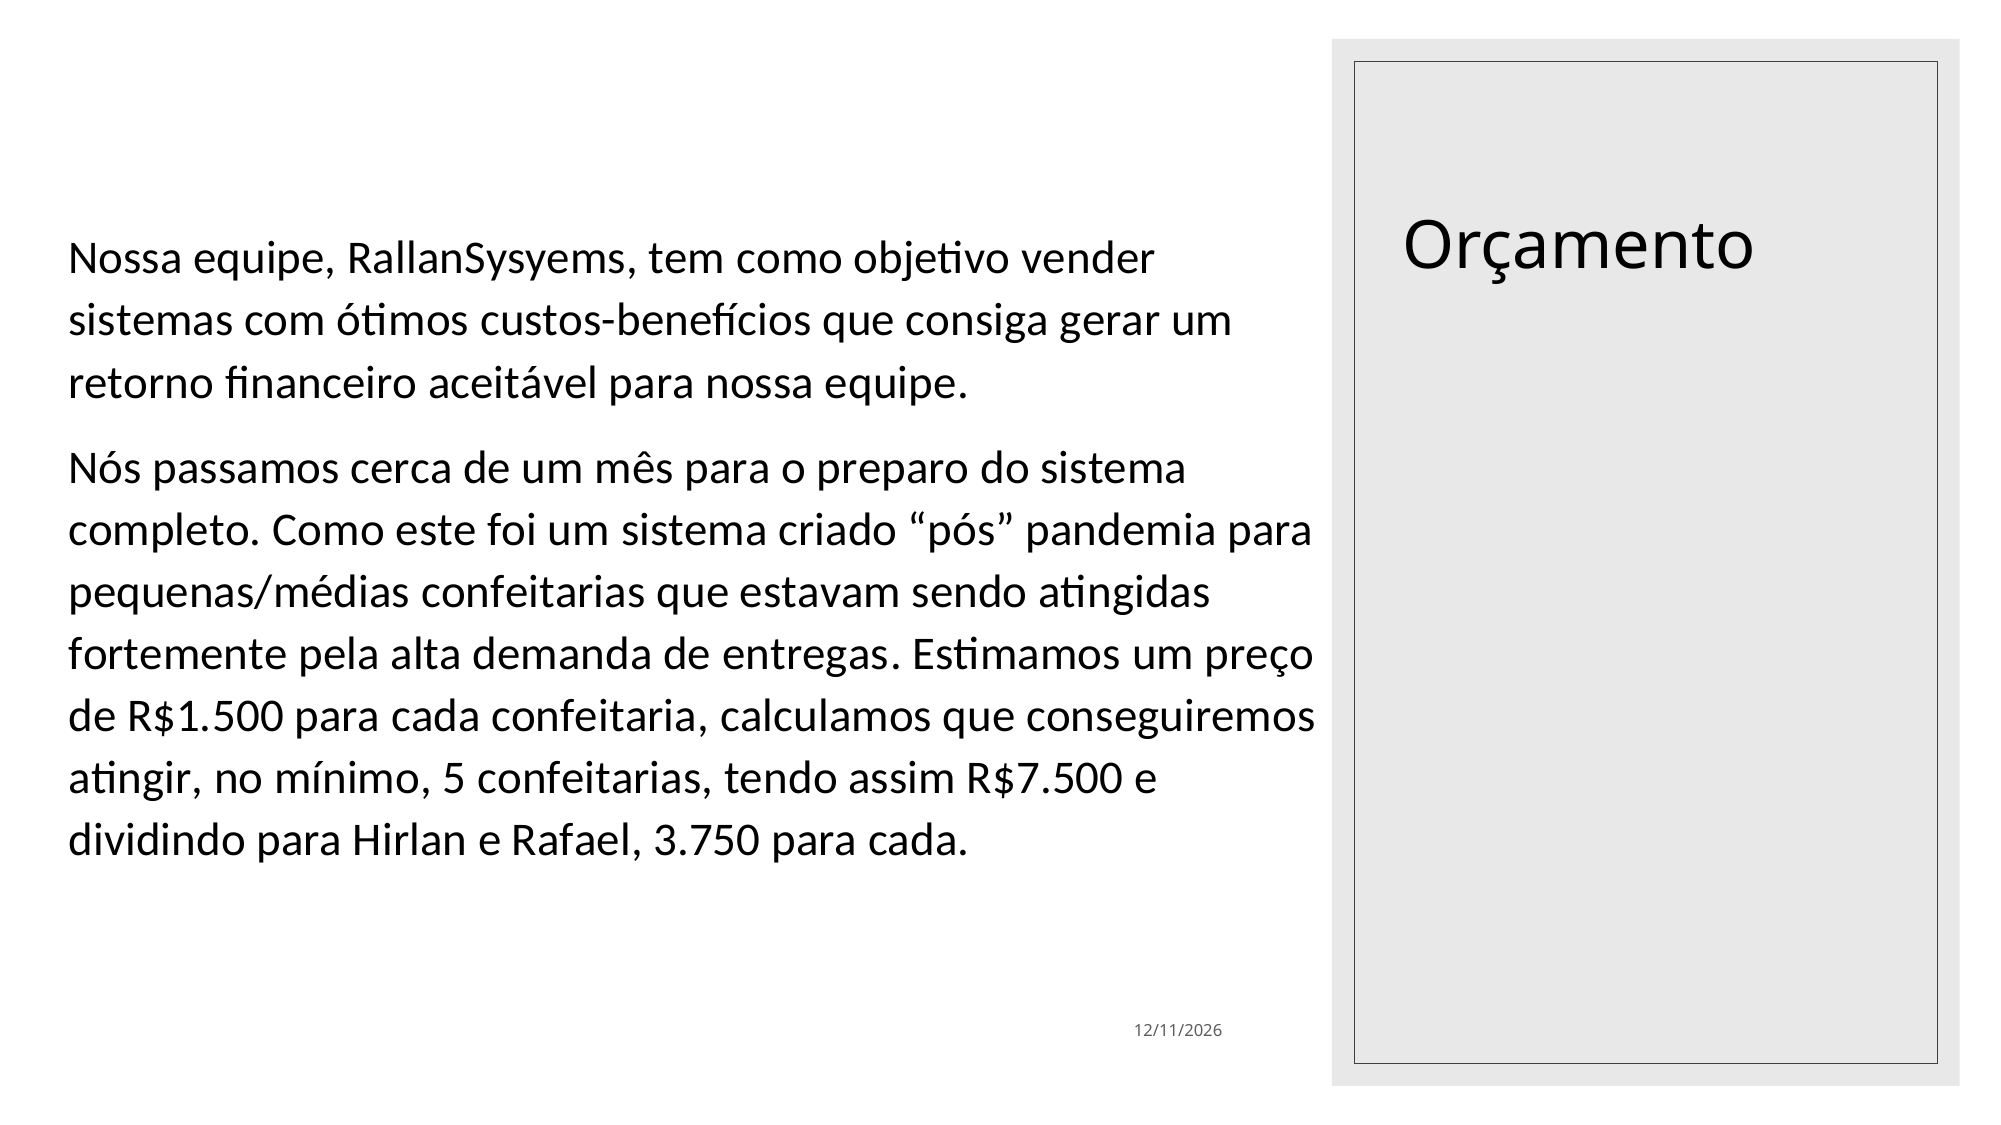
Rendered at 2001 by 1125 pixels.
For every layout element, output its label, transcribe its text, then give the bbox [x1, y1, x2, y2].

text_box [68, 228, 1320, 896]
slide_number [916, 990, 1238, 1050]
title Orçamento [1387, 99, 1907, 370]
